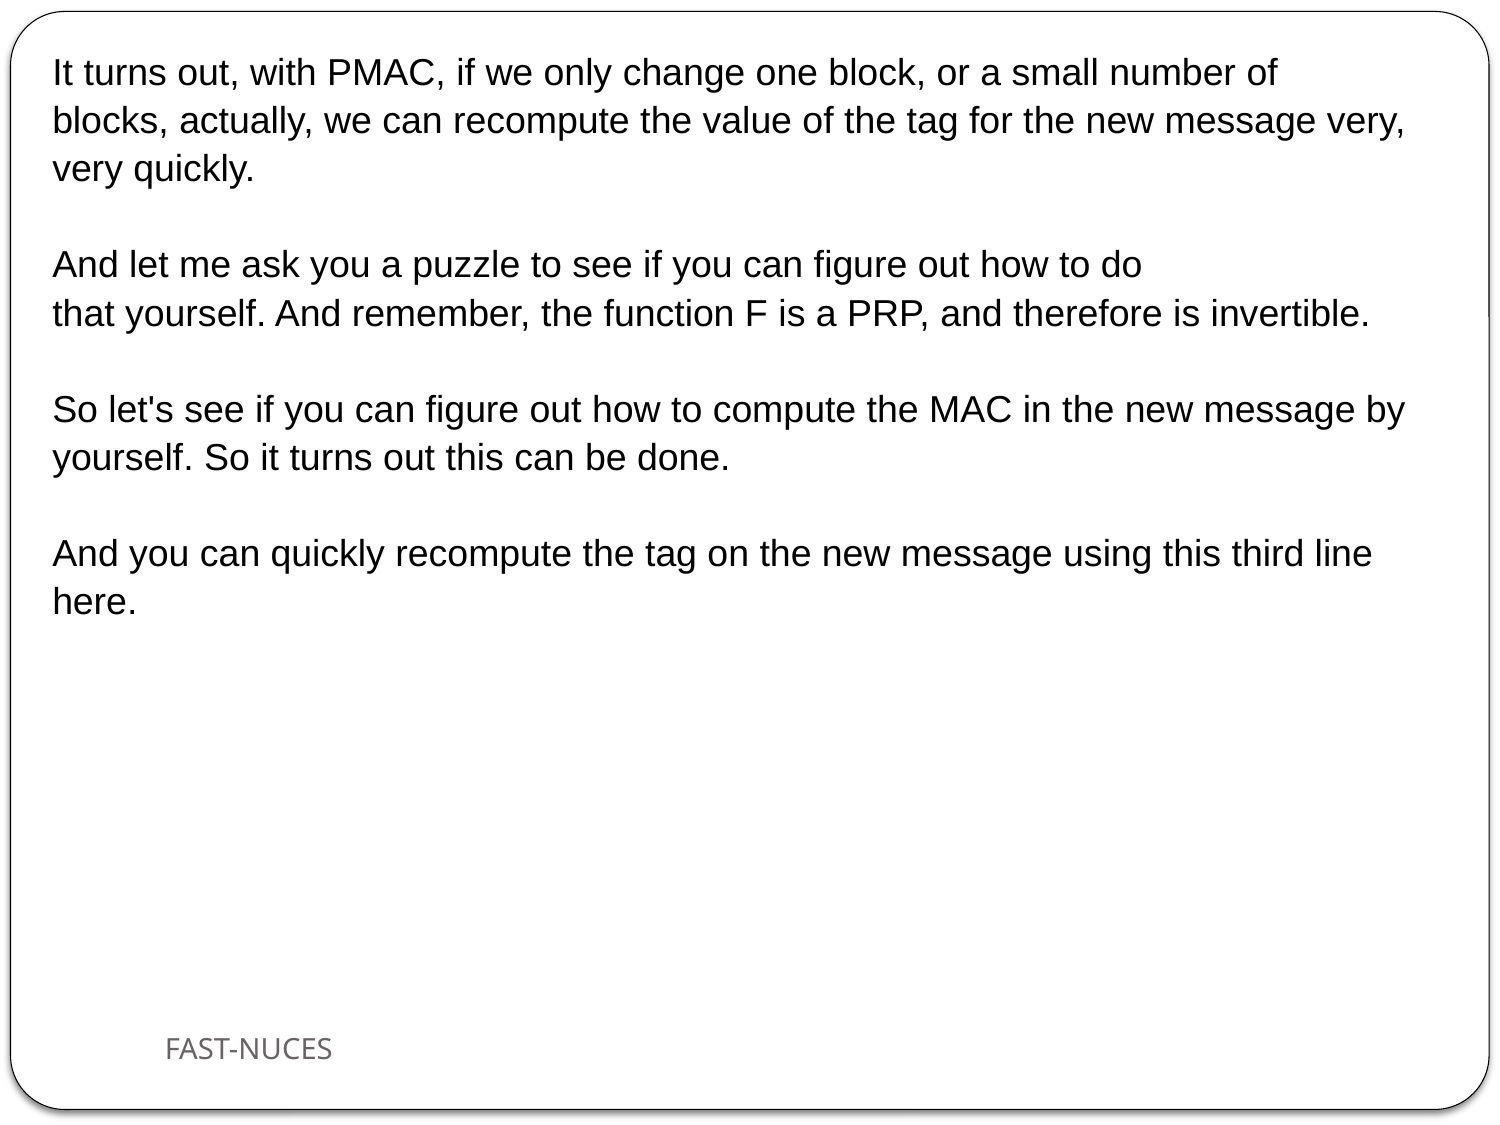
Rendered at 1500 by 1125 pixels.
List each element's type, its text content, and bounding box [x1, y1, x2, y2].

text_box It turns out, with PMAC, if we only change one block, or a small number of blocks, actually, we can recompute the value of the tag for the new message very, very quickly. And let me ask you a puzzle to see if you can figure out how to do that yourself. And remember, the function F is a PRP, and therefore is invertible. So let's see if you can figure out how to compute the MAC in the new message by yourself. So it turns out this can be done. And you can quickly recompute the tag on the new message using this third line here. [37, 37, 1463, 630]
footer FAST-NUCES [150, 1012, 800, 1088]
